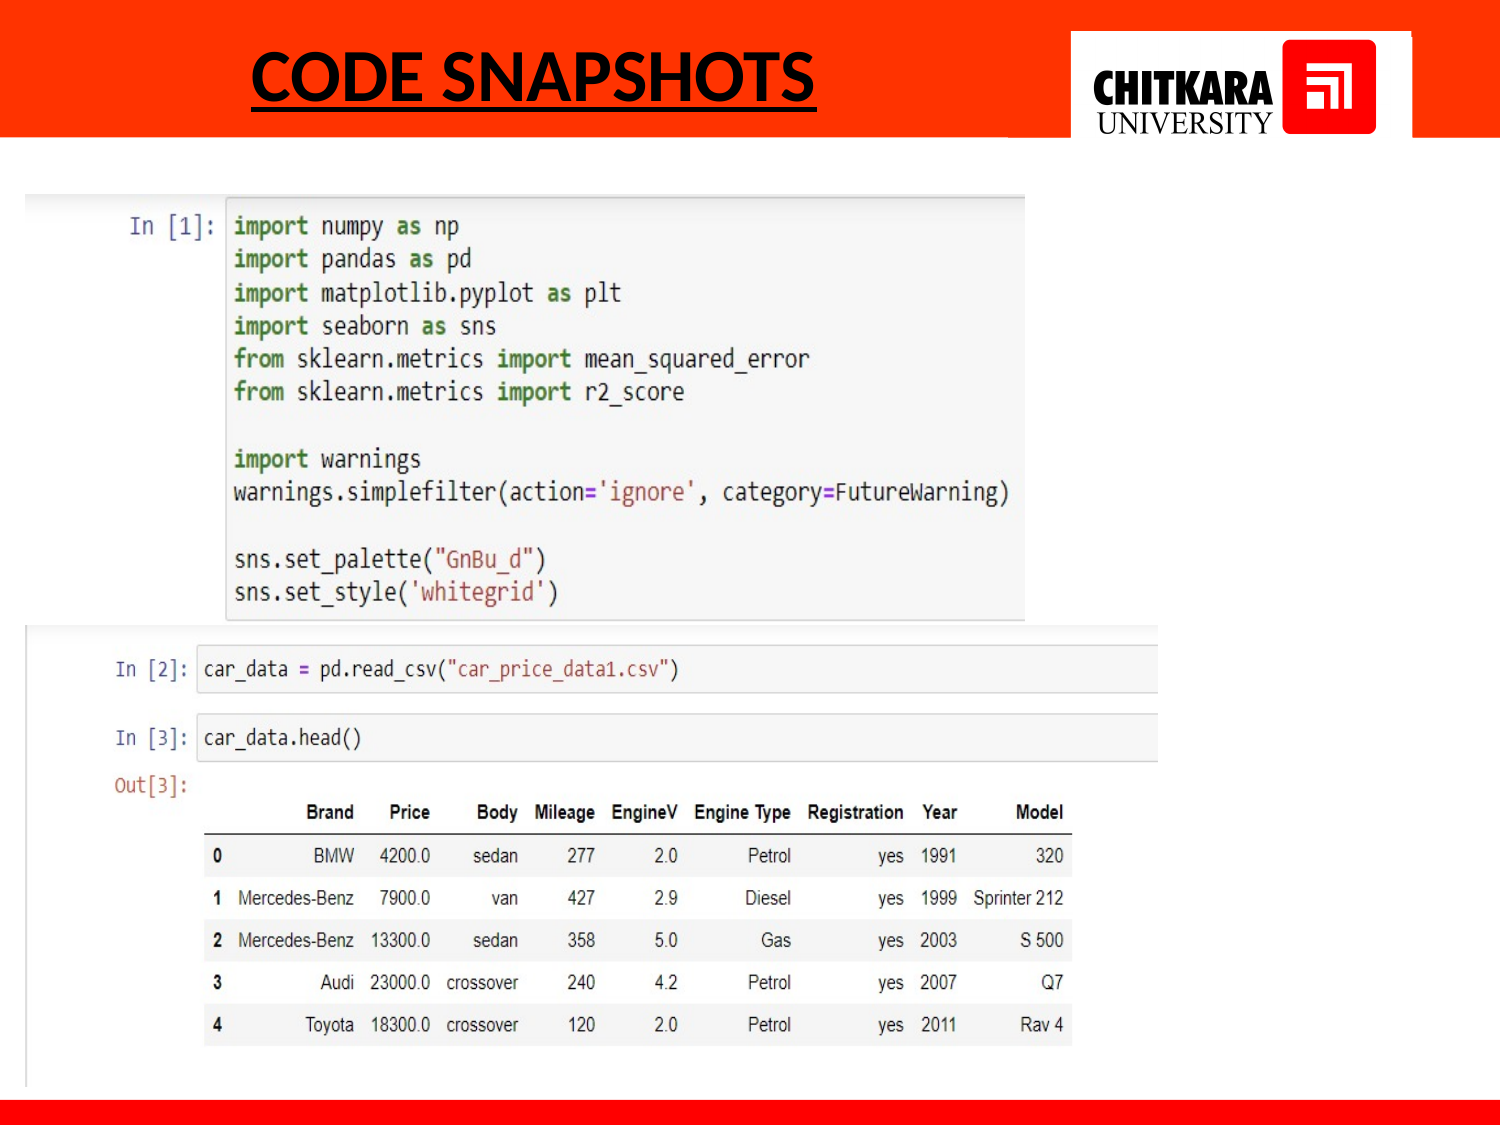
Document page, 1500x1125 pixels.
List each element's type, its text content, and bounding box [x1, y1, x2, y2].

picture [25, 194, 1158, 1087]
picture [1074, 37, 1391, 138]
title CODE SNAPSHOTS [2, 2, 1066, 142]
